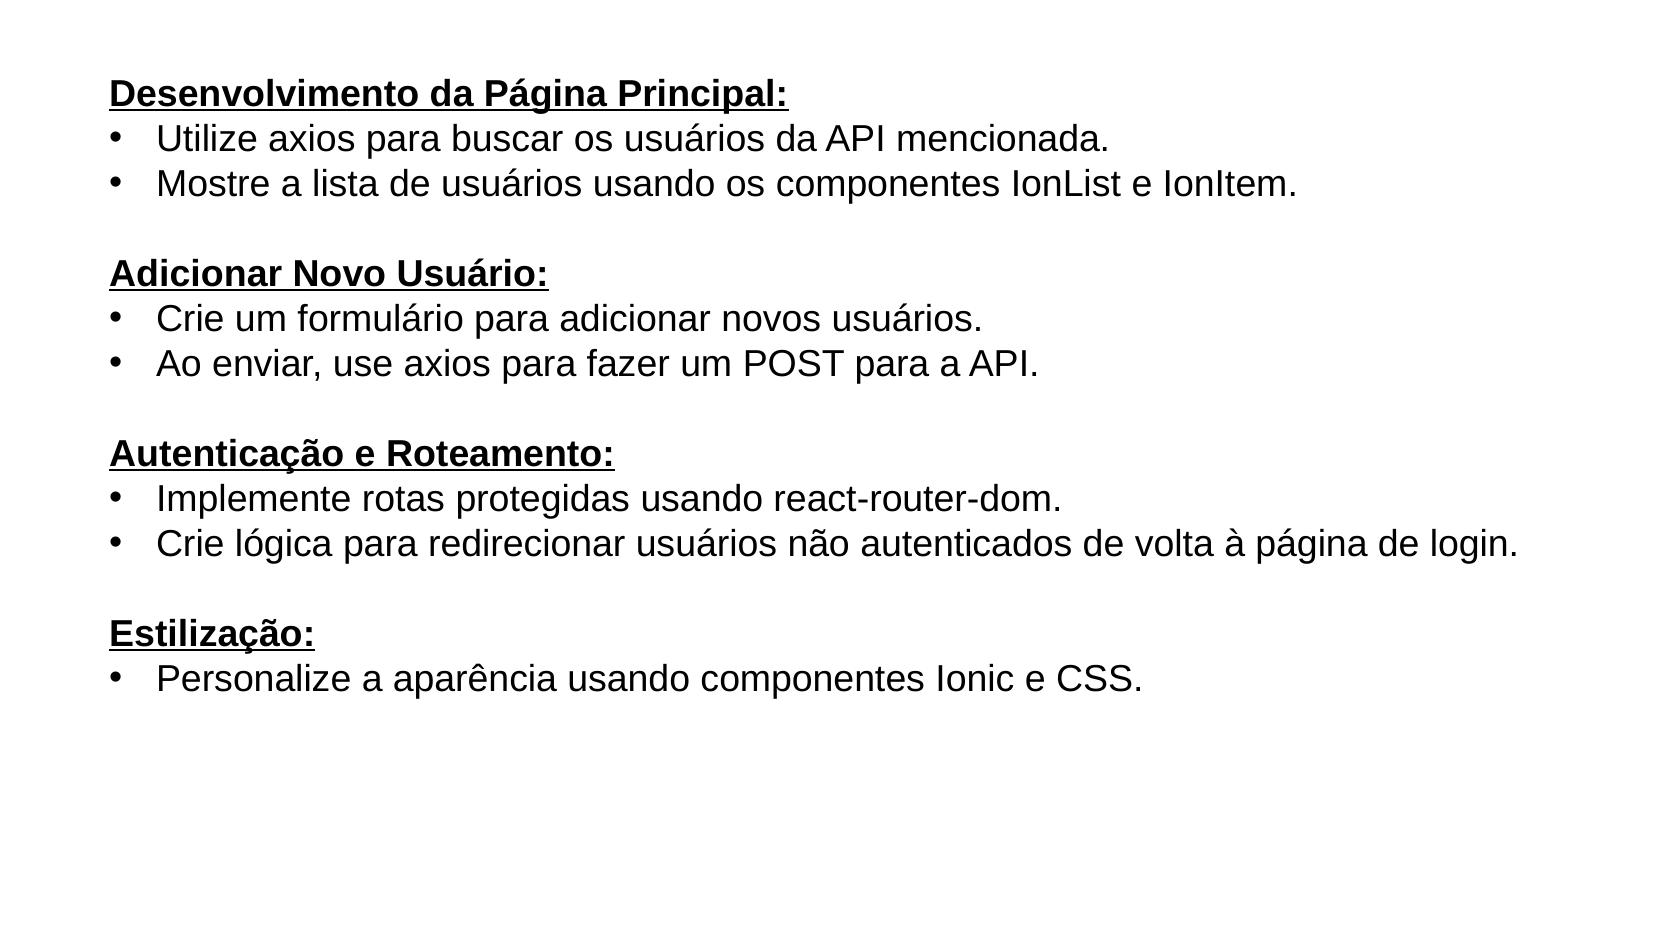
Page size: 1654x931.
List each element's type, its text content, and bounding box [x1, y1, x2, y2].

text_box Desenvolvimento da Página Principal: Utilize axios para buscar os usuários da API mencionada. Mostre a lista de usuários usando os componentes IonList e IonItem. Adicionar Novo Usuário: Crie um formulário para adicionar novos usuários. Ao enviar, use axios para fazer um POST para a API. Autenticação e Roteamento: Implemente rotas protegidas usando react-router-dom. Crie lógica para redirecionar usuários não autenticados de volta à página de login. Estilização: Personalize a aparência usando componentes Ionic e CSS. [58, 16, 1536, 829]
